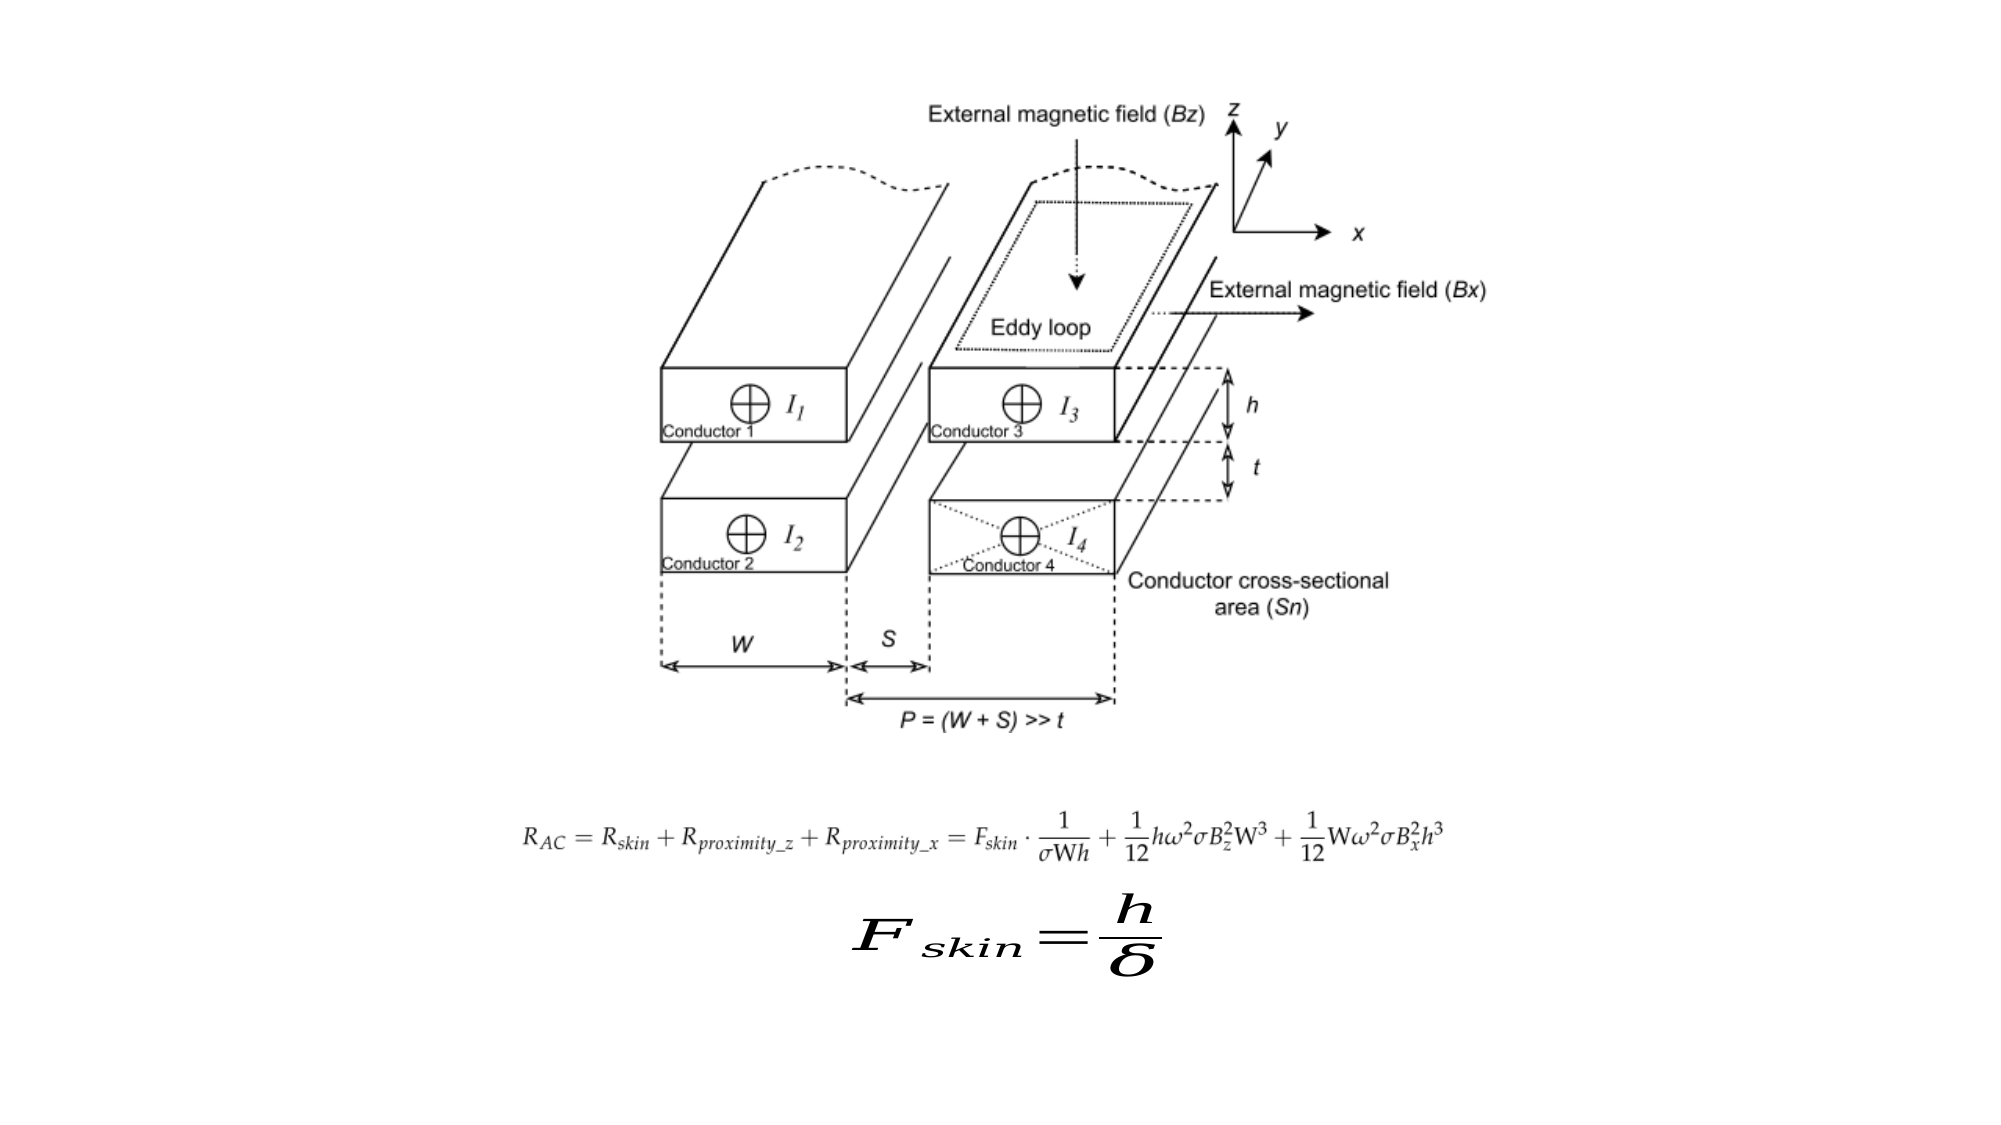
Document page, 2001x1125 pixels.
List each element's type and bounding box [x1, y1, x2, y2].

picture [473, 781, 1473, 879]
picture [549, 83, 1579, 733]
